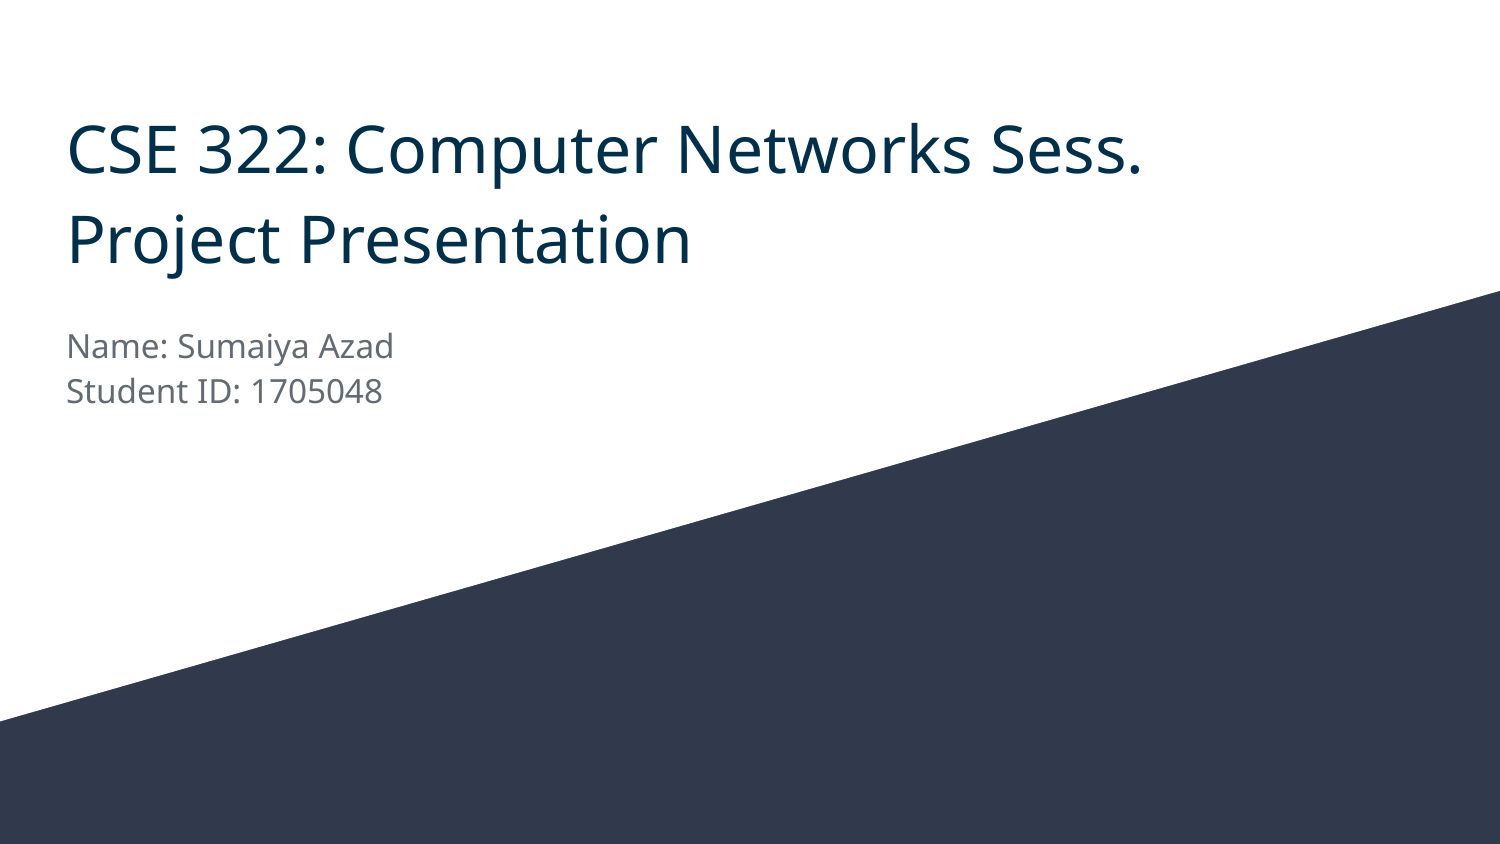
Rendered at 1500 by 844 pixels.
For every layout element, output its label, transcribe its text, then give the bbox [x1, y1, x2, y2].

title CSE 322: Computer Networks Sess. Project Presentation [51, 88, 1449, 299]
subtitle Name: Sumaiya Azad Student ID: 1705048 [51, 308, 748, 430]
